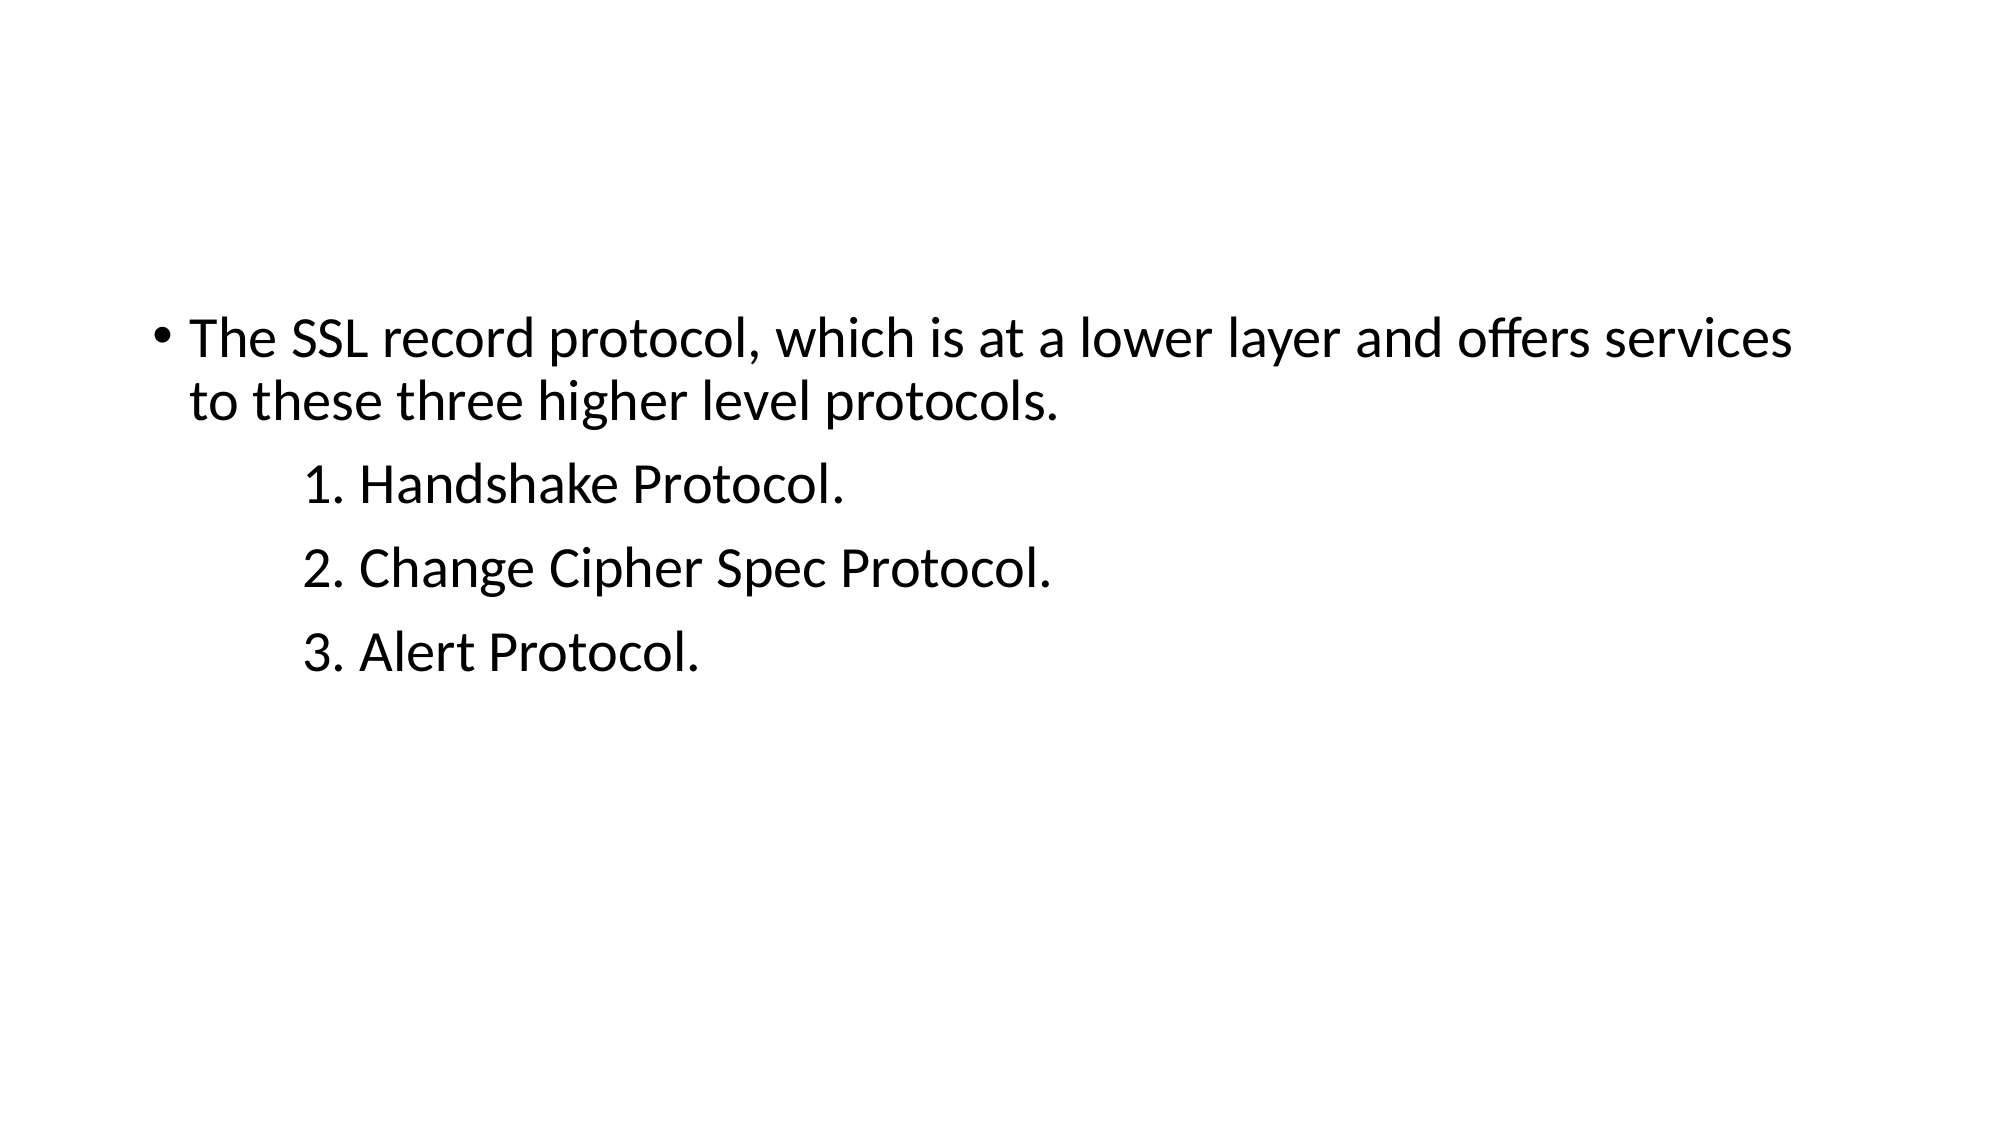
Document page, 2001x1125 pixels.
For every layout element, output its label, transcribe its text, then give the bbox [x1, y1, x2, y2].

list The SSL record protocol, which is at a lower layer and offers services to these three higher level protocols. 1. Handshake Protocol. 2. Change Cipher Spec Protocol. 3. Alert Protocol. [137, 299, 1863, 1014]
